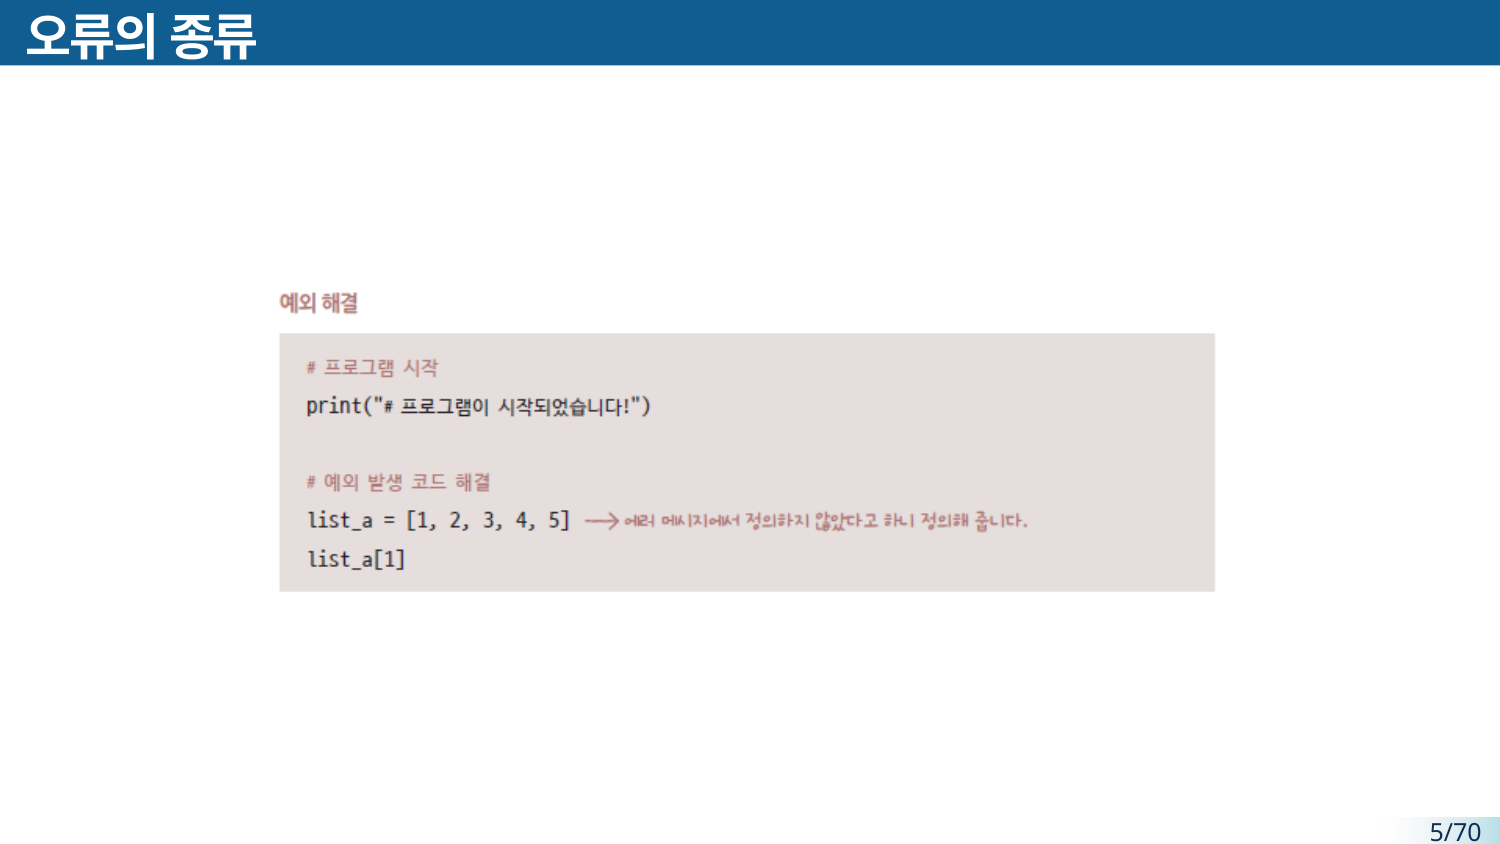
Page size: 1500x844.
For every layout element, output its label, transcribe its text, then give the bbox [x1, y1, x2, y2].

title 오류의 종류 [10, 6, 1288, 65]
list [271, 285, 1220, 603]
